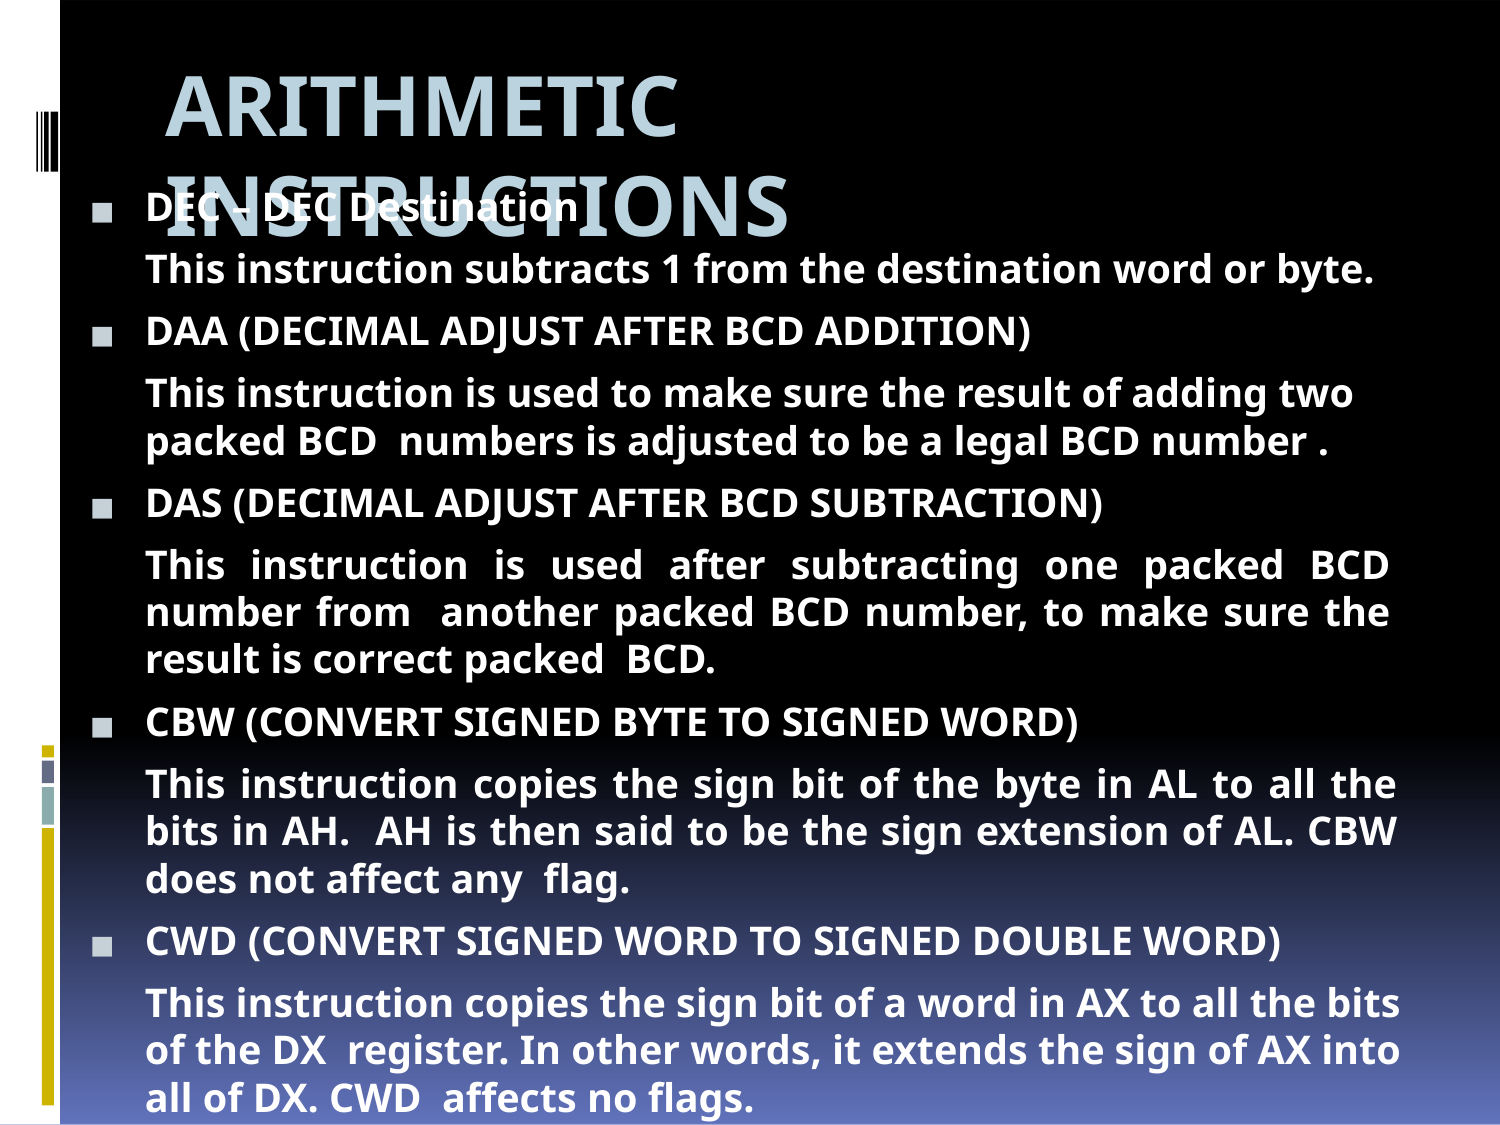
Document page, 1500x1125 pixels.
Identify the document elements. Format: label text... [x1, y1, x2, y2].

picture [60, 0, 1500, 1125]
title ARITHMETIC INSTRUCTIONS [162, 51, 1176, 164]
text_box DEC – DEC Destination This instruction subtracts 1 from the destination word or byte. DAA (DECIMAL ADJUST AFTER BCD ADDITION) This instruction is used to make sure the result of adding two packed BCD numbers is adjusted to be a legal BCD number . DAS (DECIMAL ADJUST AFTER BCD SUBTRACTION) This instruction is used after subtracting one packed BCD number from another packed BCD number, to make sure the result is correct packed BCD. CBW (CONVERT SIGNED BYTE TO SIGNED WORD) This instruction copies the sign bit of the byte in AL to all the bits in AH. AH is then said to be the sign extension of AL. CBW does not affect any flag. CWD (CONVERT SIGNED WORD TO SIGNED DOUBLE WORD) This instruction copies the sign bit of a word in AX to all the bits of the DX register. In other words, it extends the sign of AX into all of DX. CWD affects no flags. [86, 164, 1436, 1121]
